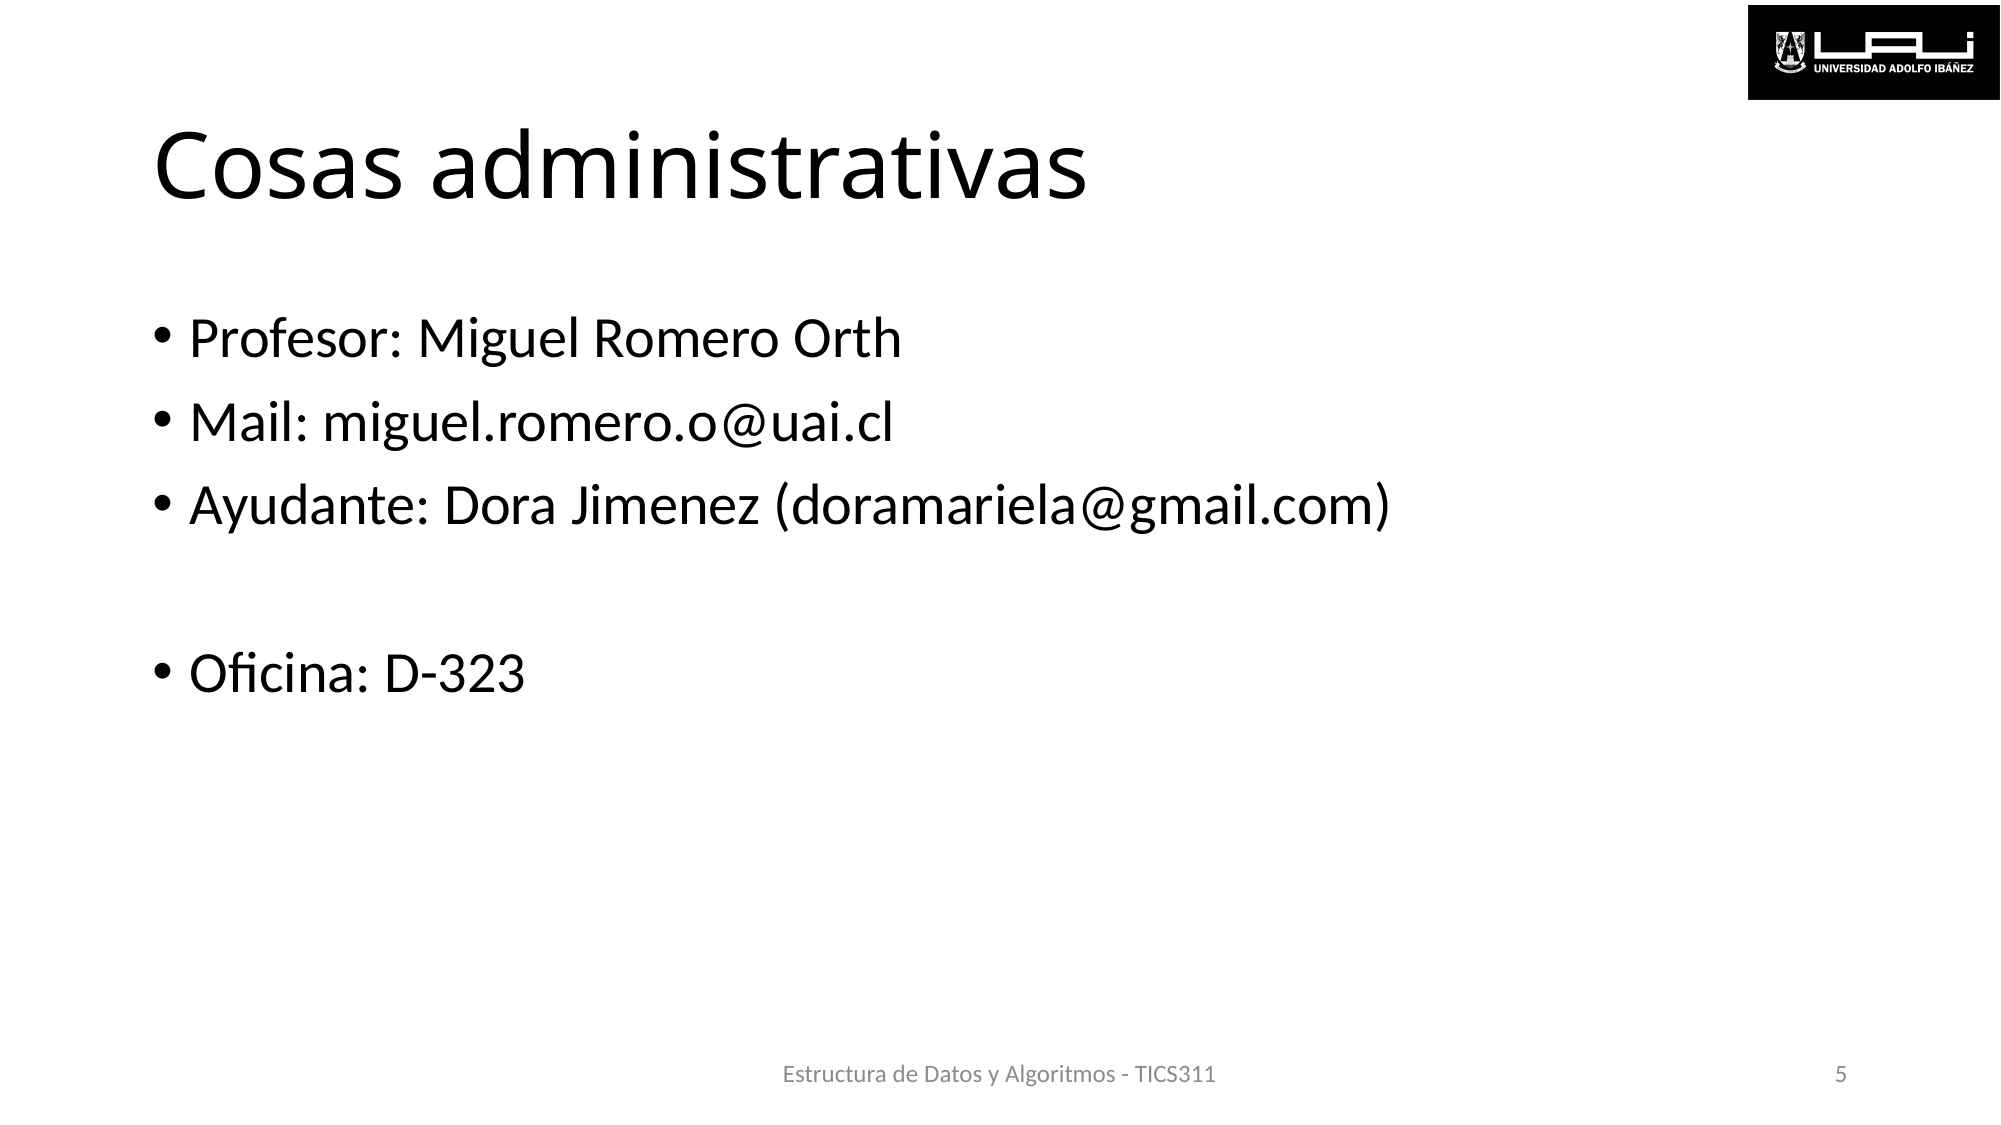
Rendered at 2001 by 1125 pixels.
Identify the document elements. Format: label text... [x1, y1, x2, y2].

title Cosas administrativas [137, 59, 1863, 278]
list Profesor: Miguel Romero Orth Mail: miguel.romero.o@uai.cl Ayudante: Dora Jimenez (doramariela@gmail.com) Oficina: D-323 [137, 299, 1863, 1014]
footer Estructura de Datos y Algoritmos - TICS311 [662, 1042, 1338, 1103]
slide_number 5 [1412, 1042, 1863, 1103]
picture [1748, 5, 2000, 100]
